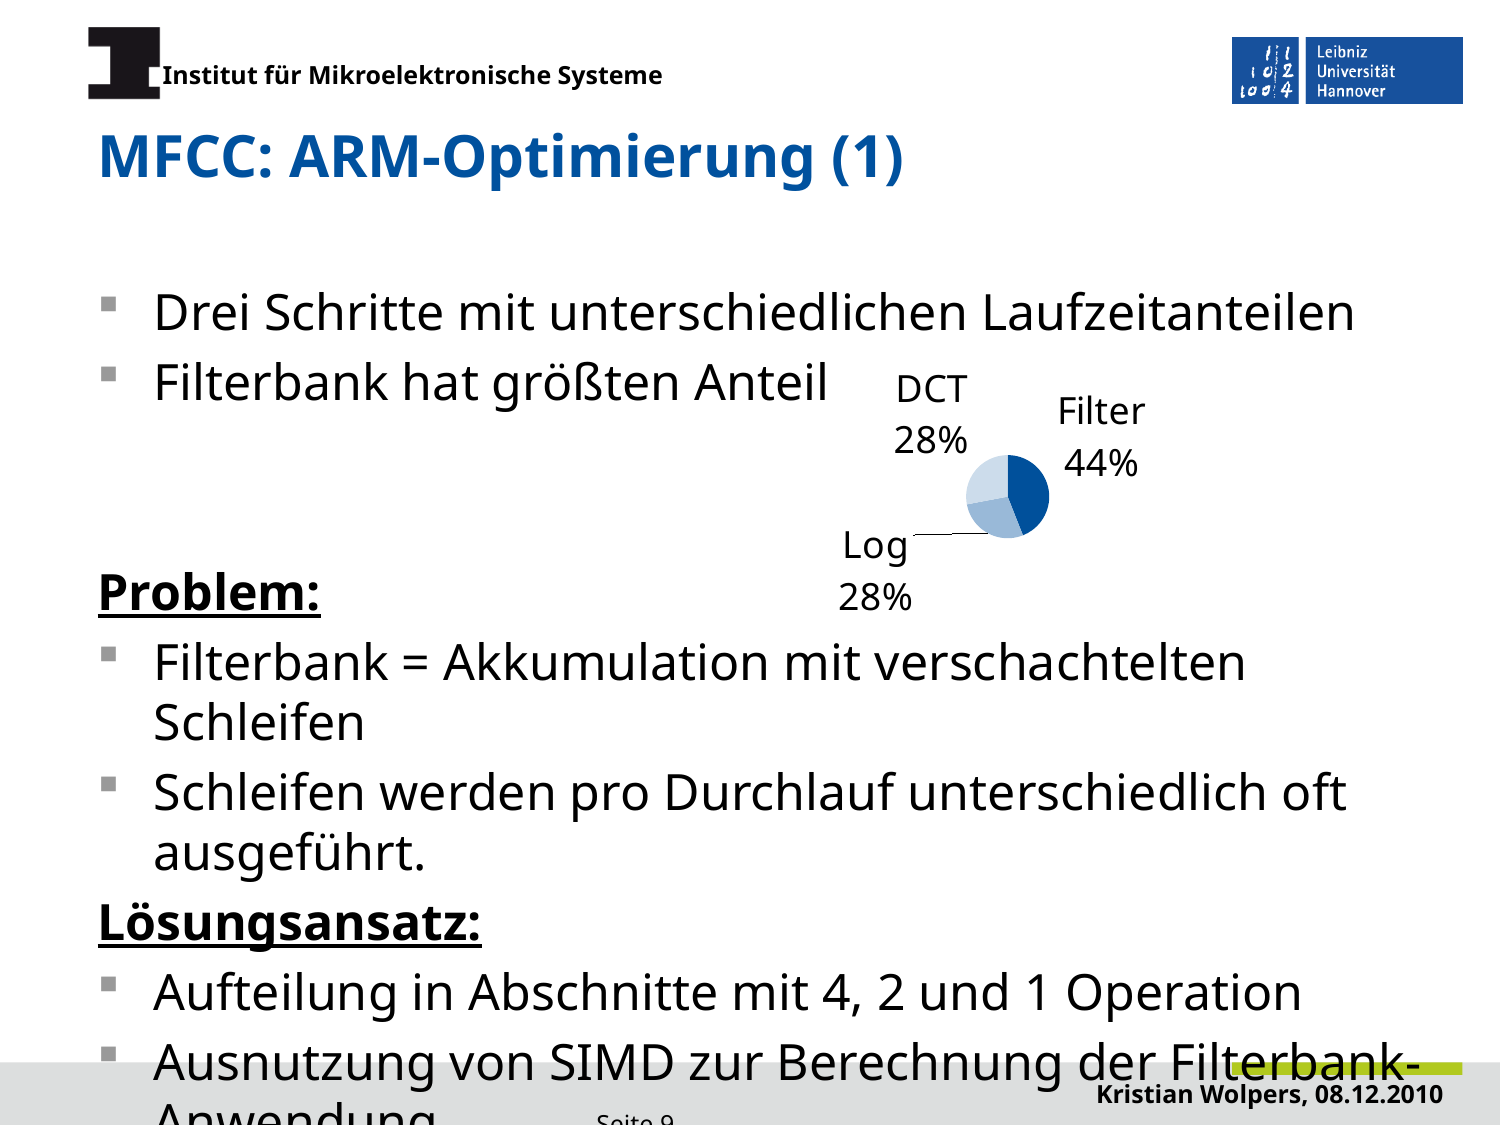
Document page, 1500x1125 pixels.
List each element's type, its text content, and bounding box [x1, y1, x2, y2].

title MFCC: ARM-Optimierung (1) [82, 125, 1463, 262]
picture [1232, 37, 1463, 104]
picture [85, 23, 163, 102]
list Drei Schritte mit unterschiedlichen Laufzeitanteilen Filterbank hat größten Anteil Problem: Filterbank = Akkumulation mit verschachtelten Schleifen Schleifen werden pro Durchlauf unterschiedlich oft ausgeführt. Lösungsansatz: Aufteilung in Abschnitte mit 4, 2 und 1 Operation Ausnutzung von SIMD zur Berechnung der Filterbank-Anwendung [82, 272, 1463, 1038]
chart [785, 361, 1259, 622]
